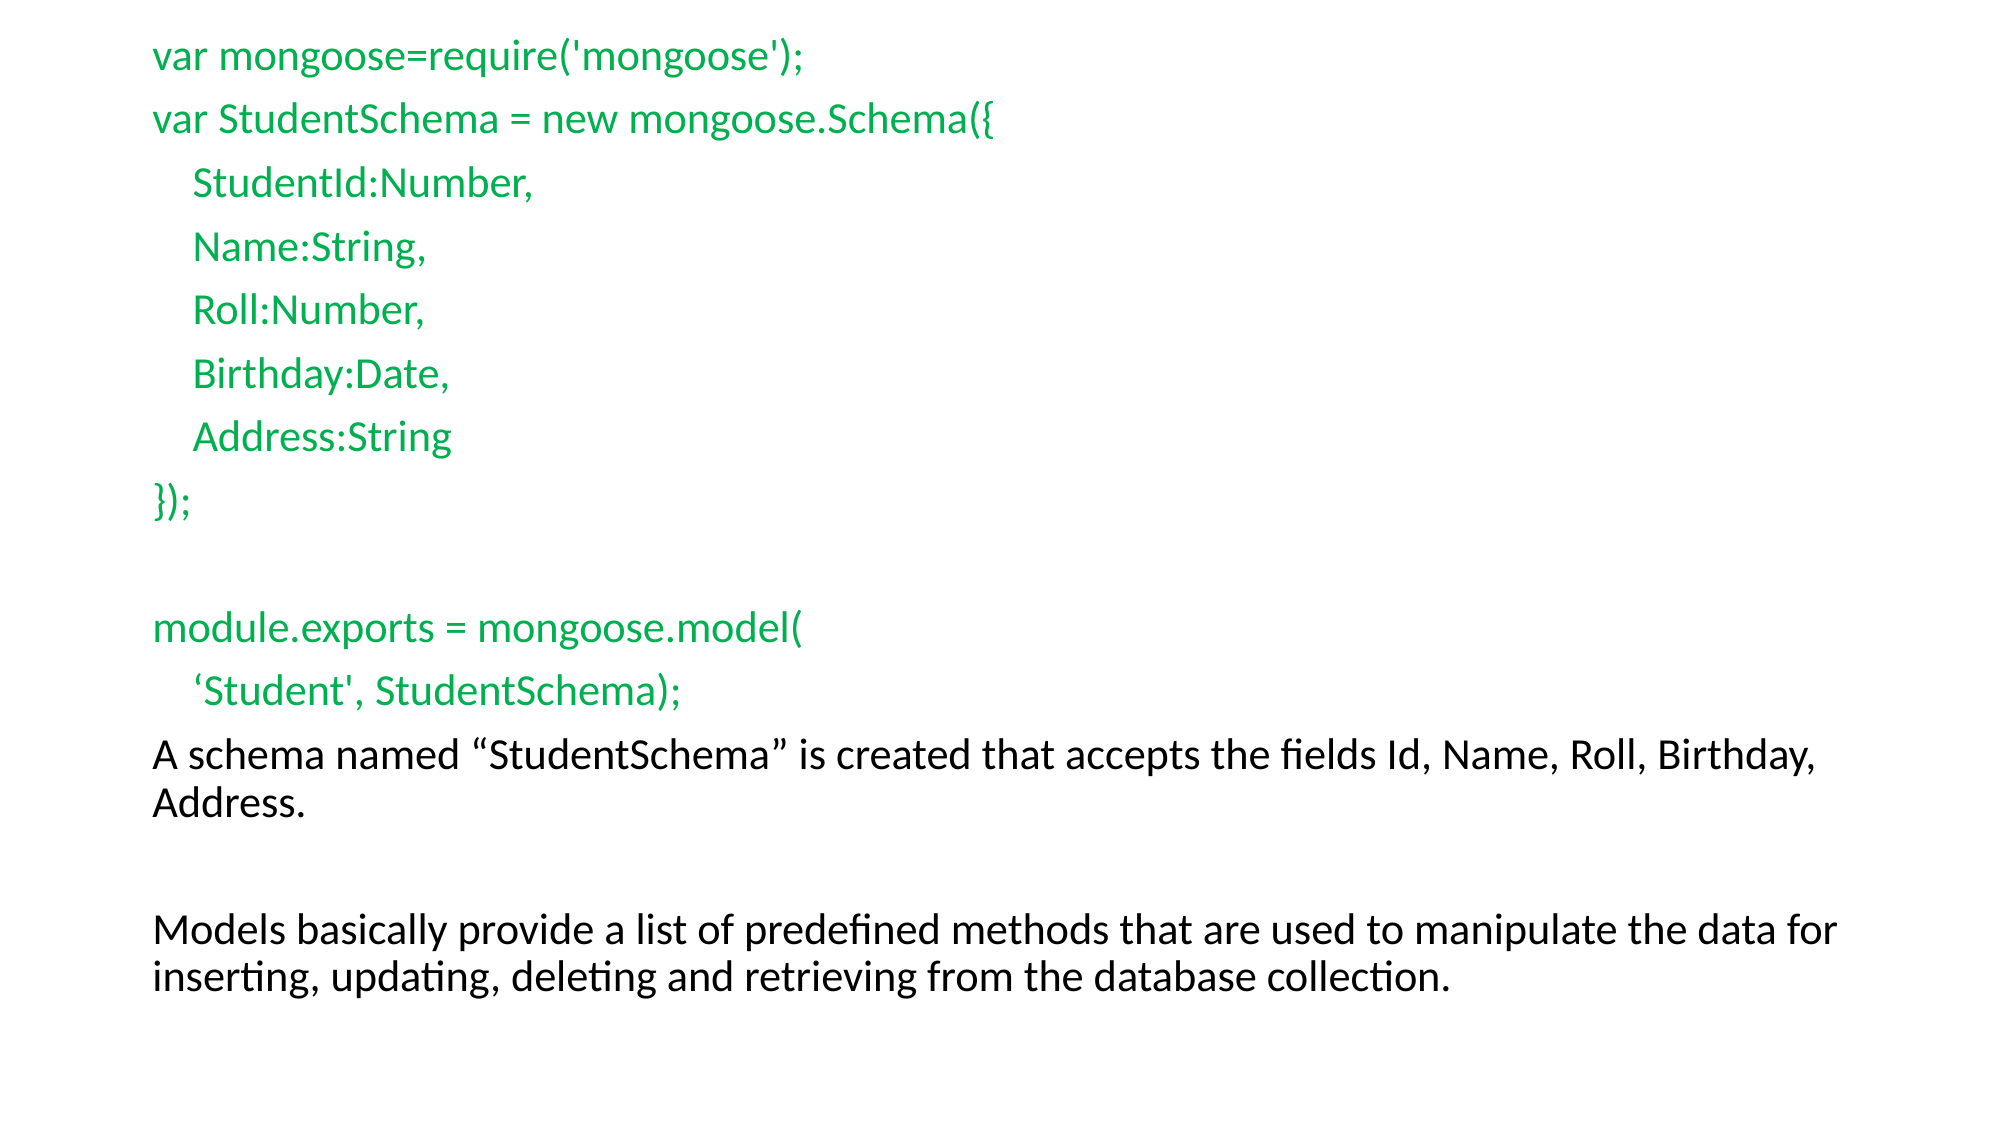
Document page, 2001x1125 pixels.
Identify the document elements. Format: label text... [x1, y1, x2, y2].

list var mongoose=require('mongoose'); var StudentSchema = new mongoose.Schema({ StudentId:Number, Name:String, Roll:Number, Birthday:Date, Address:String }); module.exports = mongoose.model( ‘Student', StudentSchema); A schema named “StudentSchema” is created that accepts the fields Id, Name, Roll, Birthday, Address. Models basically provide a list of predefined methods that are used to manipulate the data for inserting, updating, deleting and retrieving from the database collection. [137, 24, 1863, 1014]
